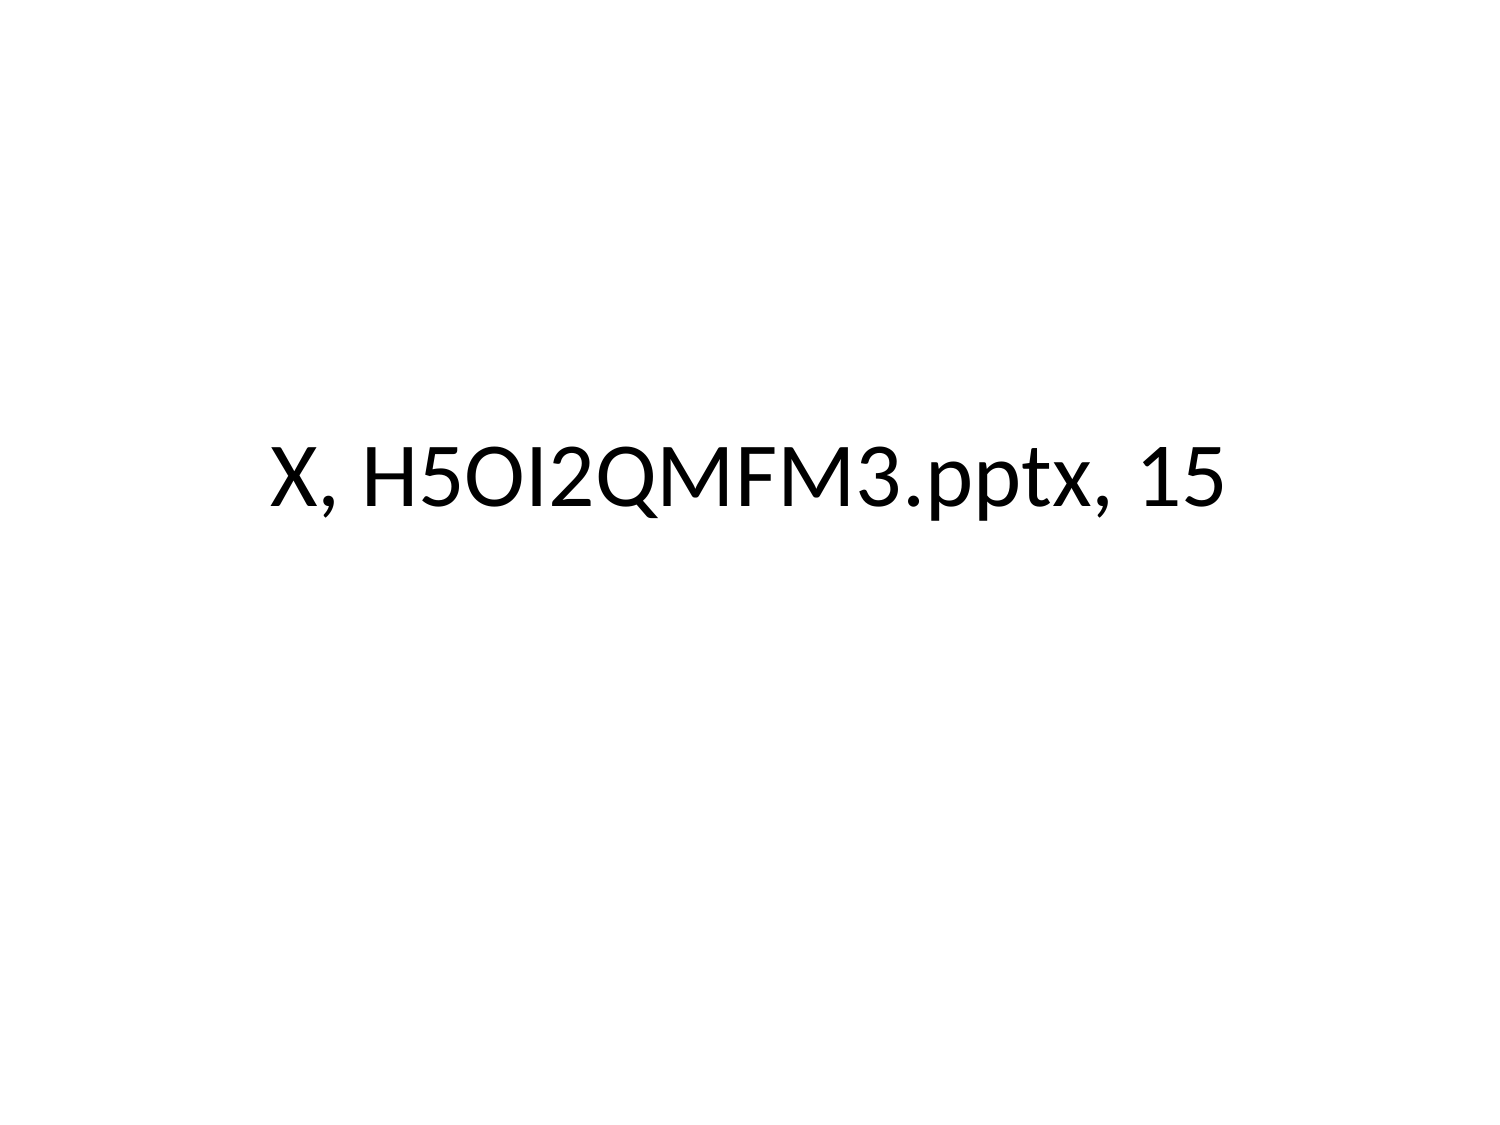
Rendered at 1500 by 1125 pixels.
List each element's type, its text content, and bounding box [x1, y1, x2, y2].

title X, H5OI2QMFM3.pptx, 15 [112, 349, 1388, 591]
